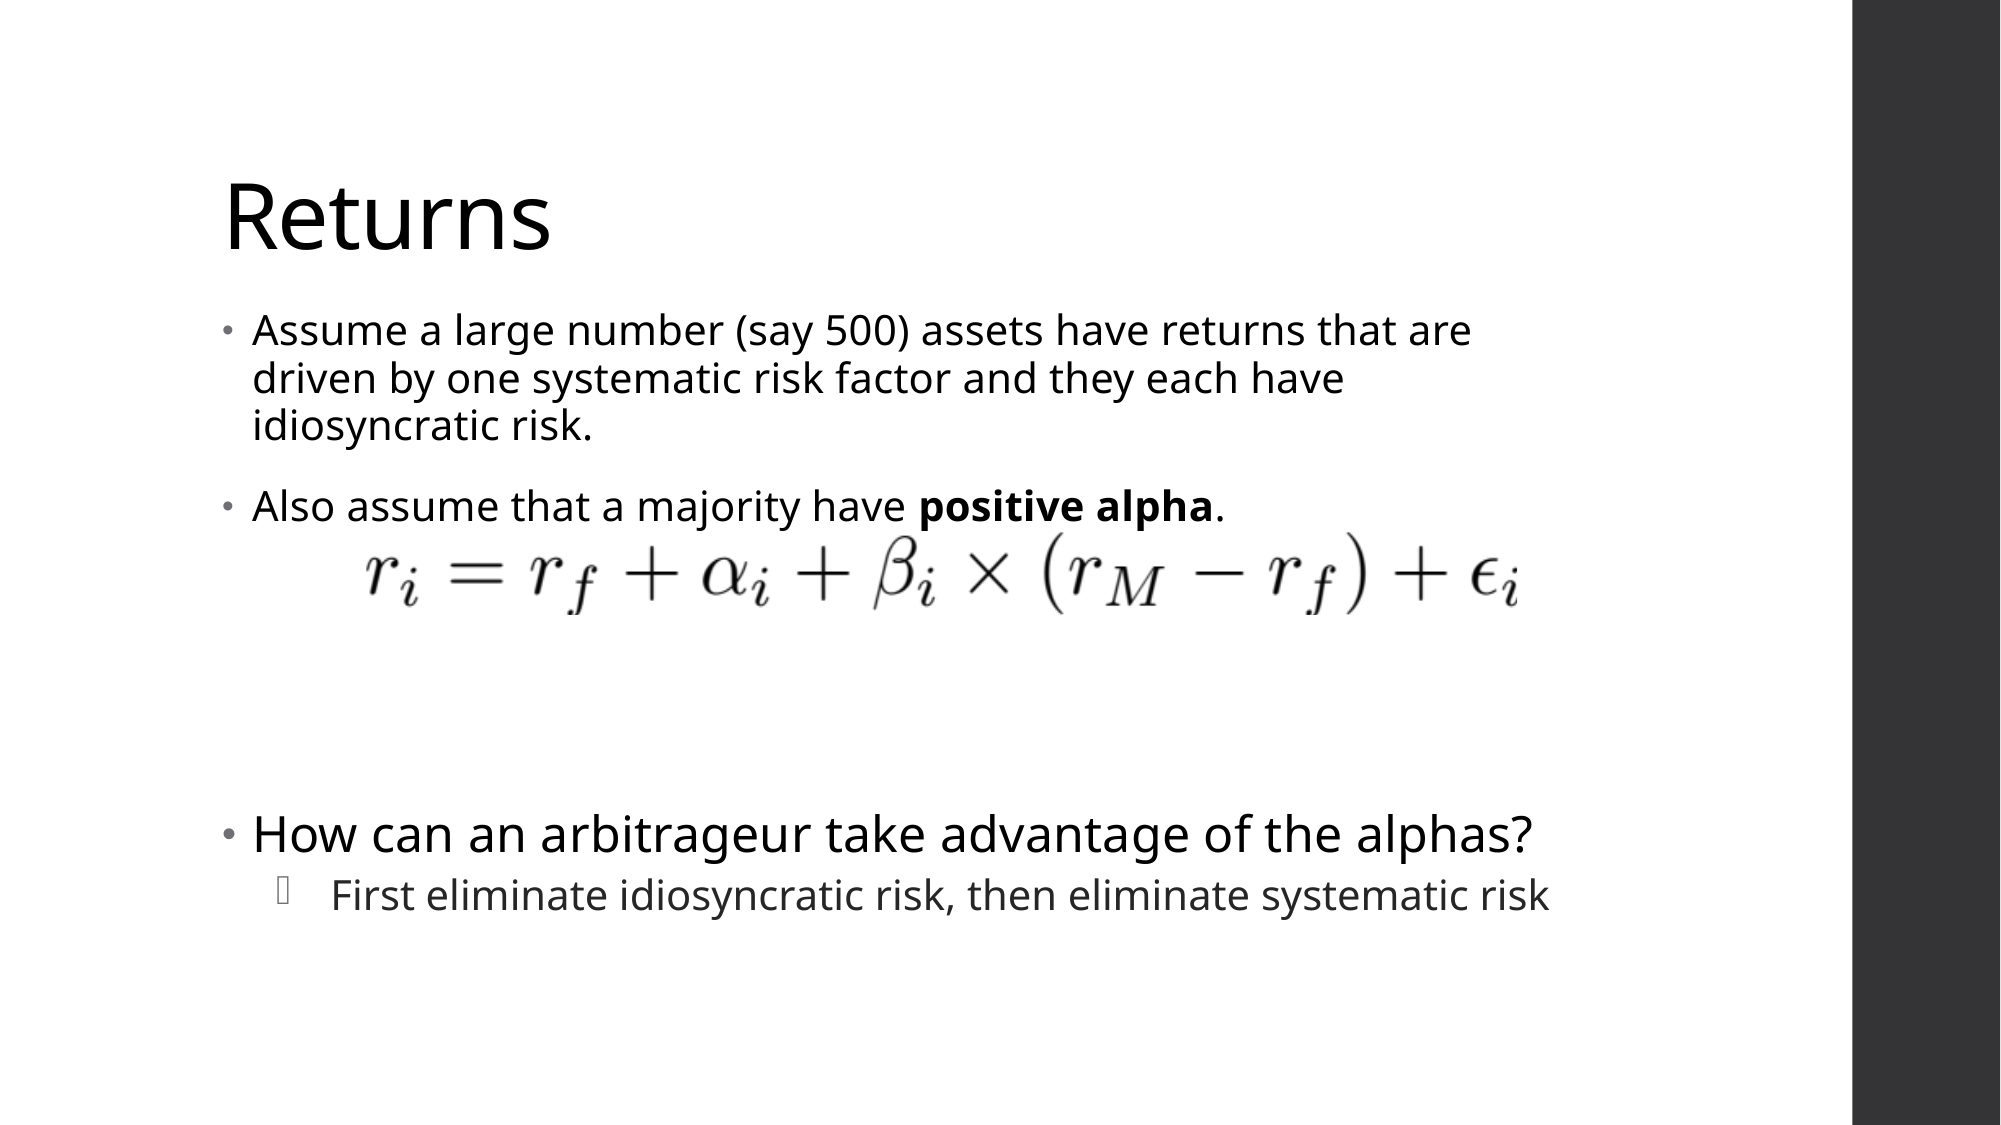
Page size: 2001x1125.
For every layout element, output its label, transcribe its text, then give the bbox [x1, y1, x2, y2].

list Assume a large number (say 500) assets have returns that are driven by one systematic risk factor and they each have idiosyncratic risk. Also assume that a majority have positive alpha. How can an arbitrageur take advantage of the alphas? First eliminate idiosyncratic risk, then eliminate systematic risk [206, 299, 1617, 1014]
title Returns [206, 60, 1797, 278]
picture [365, 531, 1518, 615]
